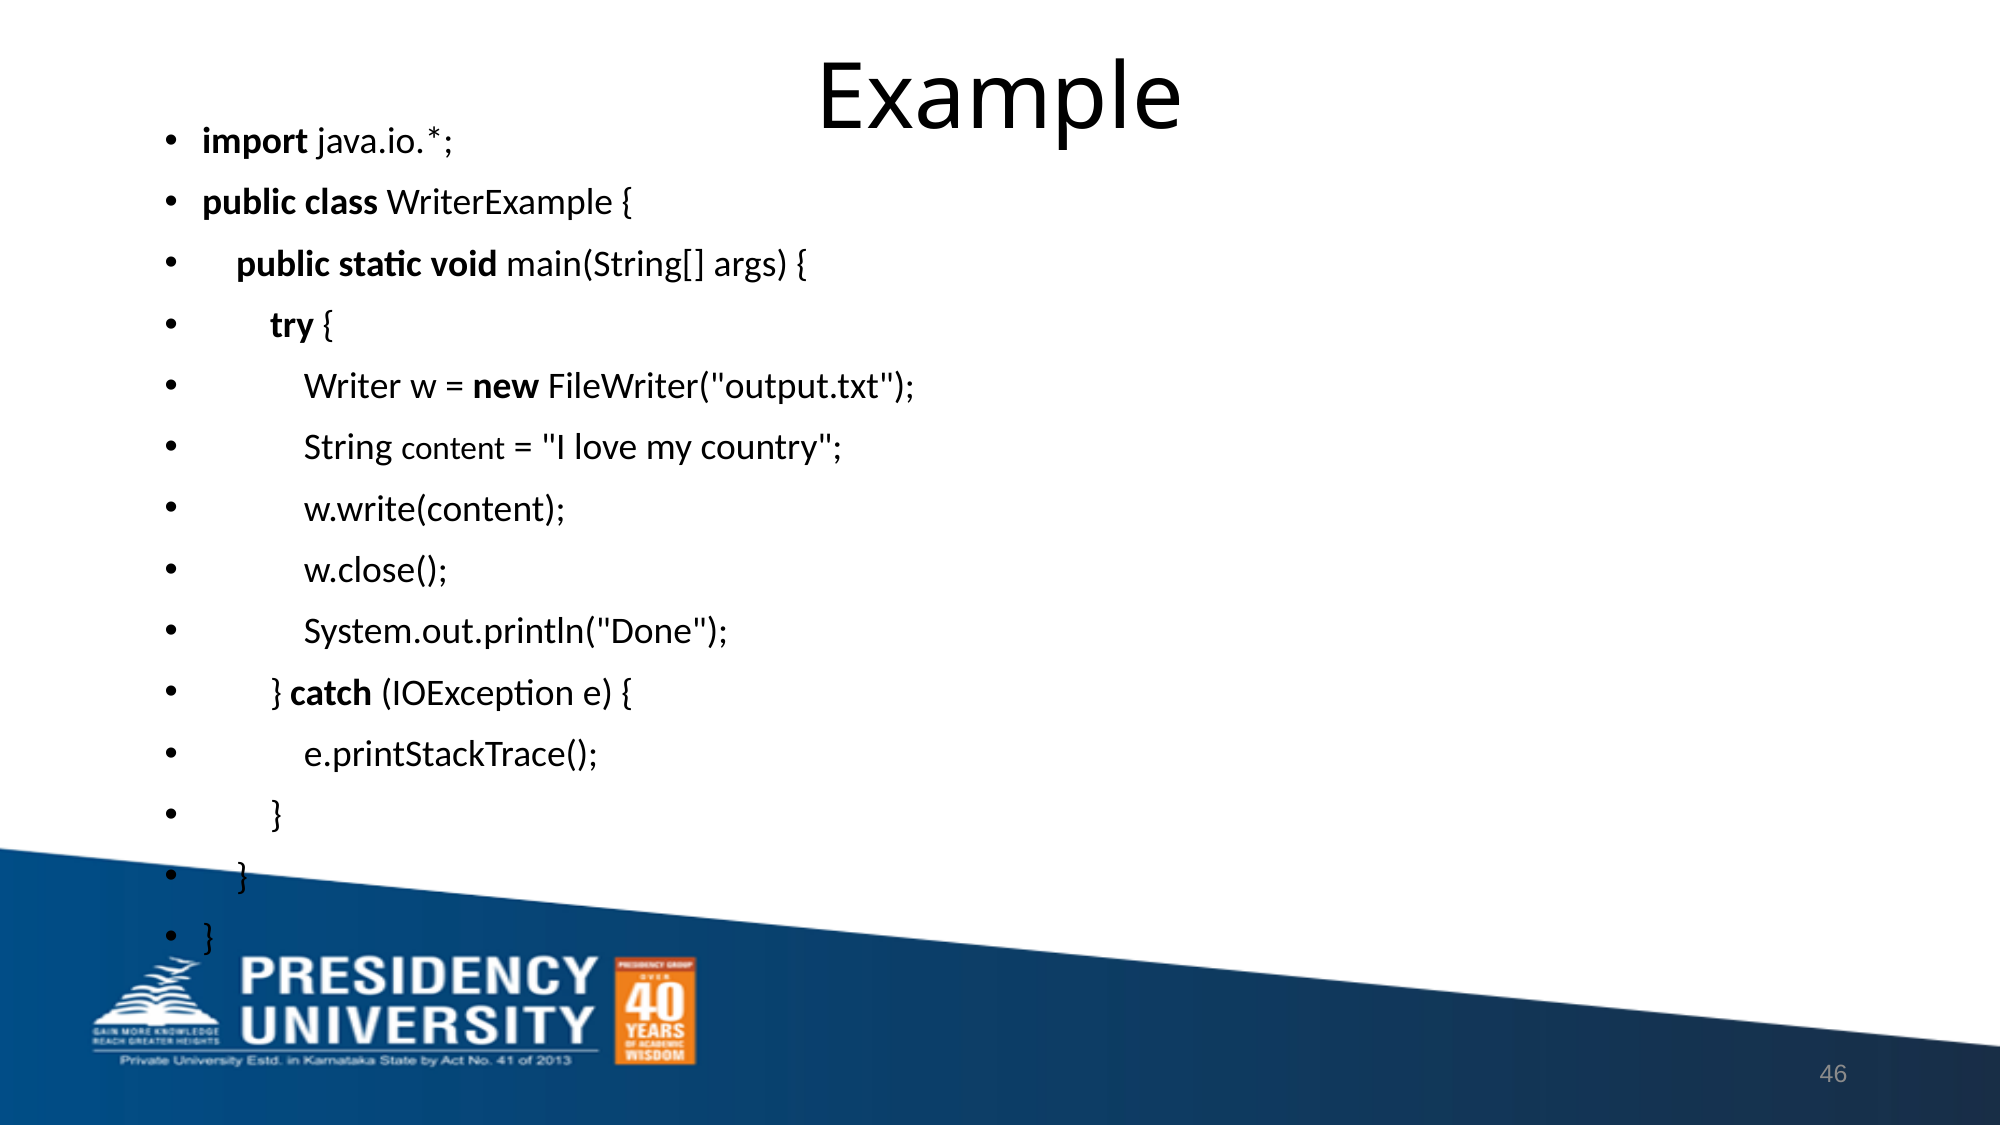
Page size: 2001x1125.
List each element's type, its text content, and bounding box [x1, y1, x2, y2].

slide_number 46 [1412, 1042, 1863, 1103]
list import java.io.*; public class WriterExample { public static void main(String[] args) { try { Writer w = new FileWriter("output.txt"); String content = "I love my country"; w.write(content); w.close(); System.out.println("Done"); } catch (IOException e) { e.printStackTrace(); } } } [149, 113, 1875, 916]
picture [0, 845, 2000, 1125]
title Example [137, 59, 1863, 138]
